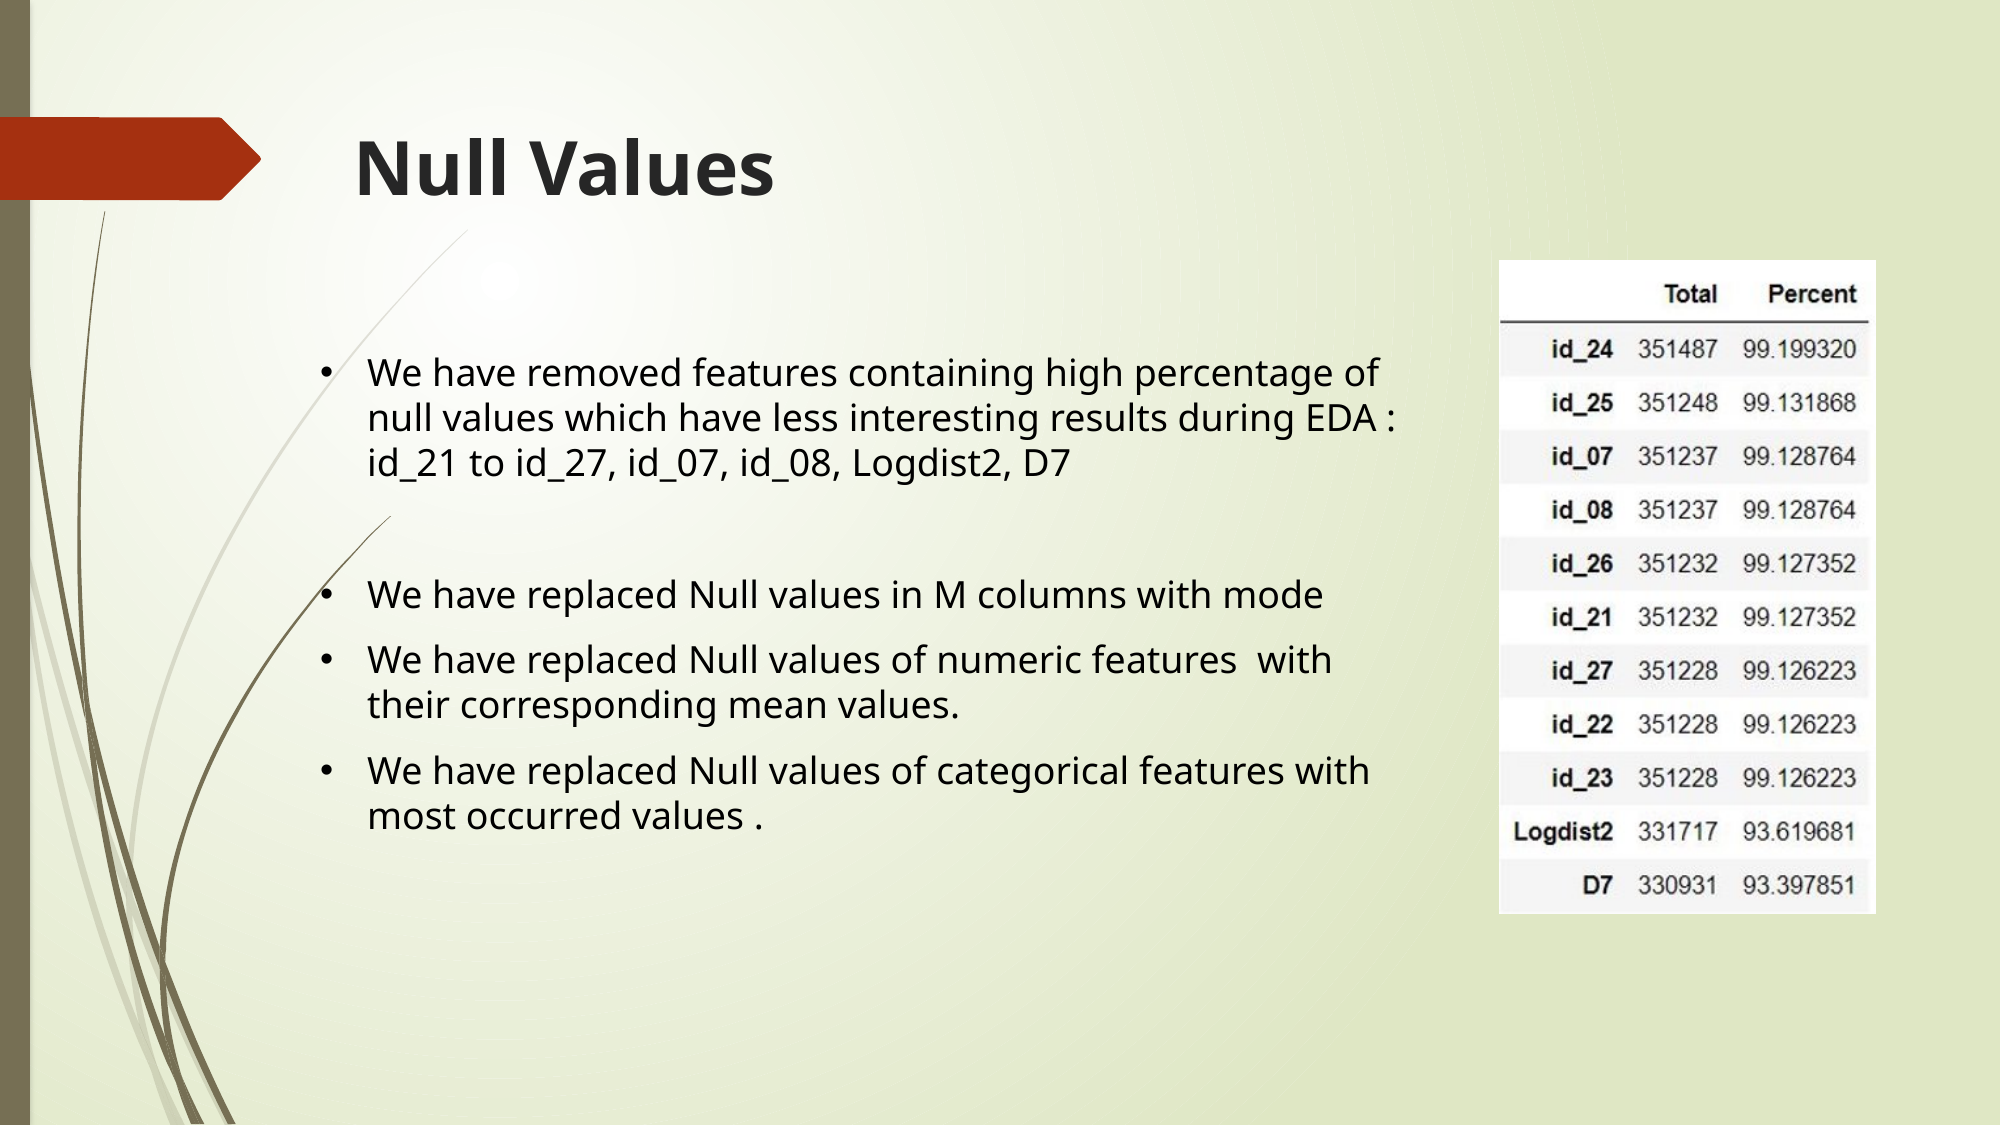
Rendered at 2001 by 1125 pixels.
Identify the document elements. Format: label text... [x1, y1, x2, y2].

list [1499, 260, 1876, 914]
text_box We have removed features containing high percentage of null values which have less interesting results during EDA : id_21 to id_27, id_07, id_08, Logdist2, D7 We have replaced Null values in M columns with mode We have replaced Null values of numeric features with their corresponding mean values. We have replaced Null values of categorical features with most occurred values . [305, 275, 1424, 845]
title Null Values [338, 113, 1801, 324]
